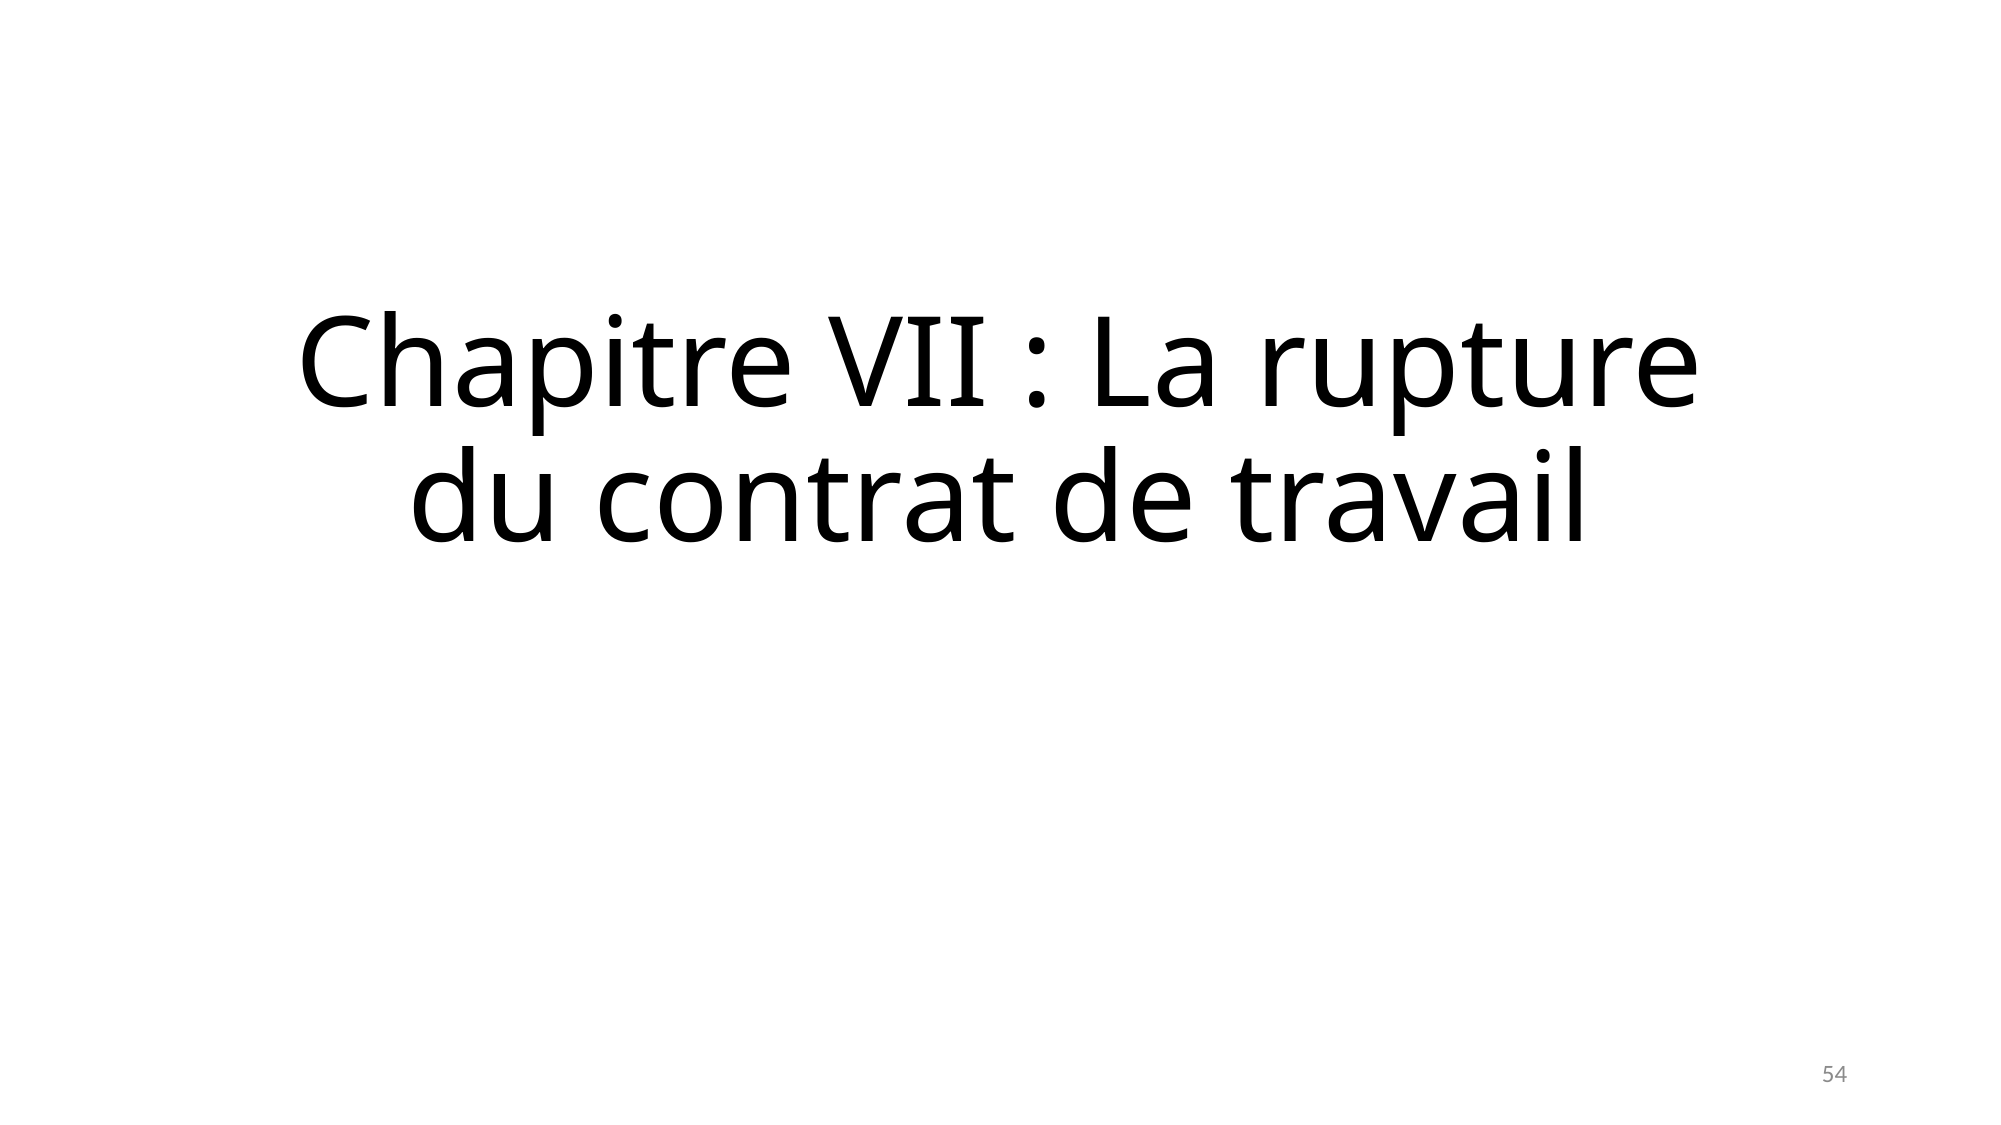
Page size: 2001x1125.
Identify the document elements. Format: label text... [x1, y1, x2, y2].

title Chapitre VII : La rupture du contrat de travail [249, 184, 1750, 576]
slide_number 54 [1412, 1042, 1863, 1103]
